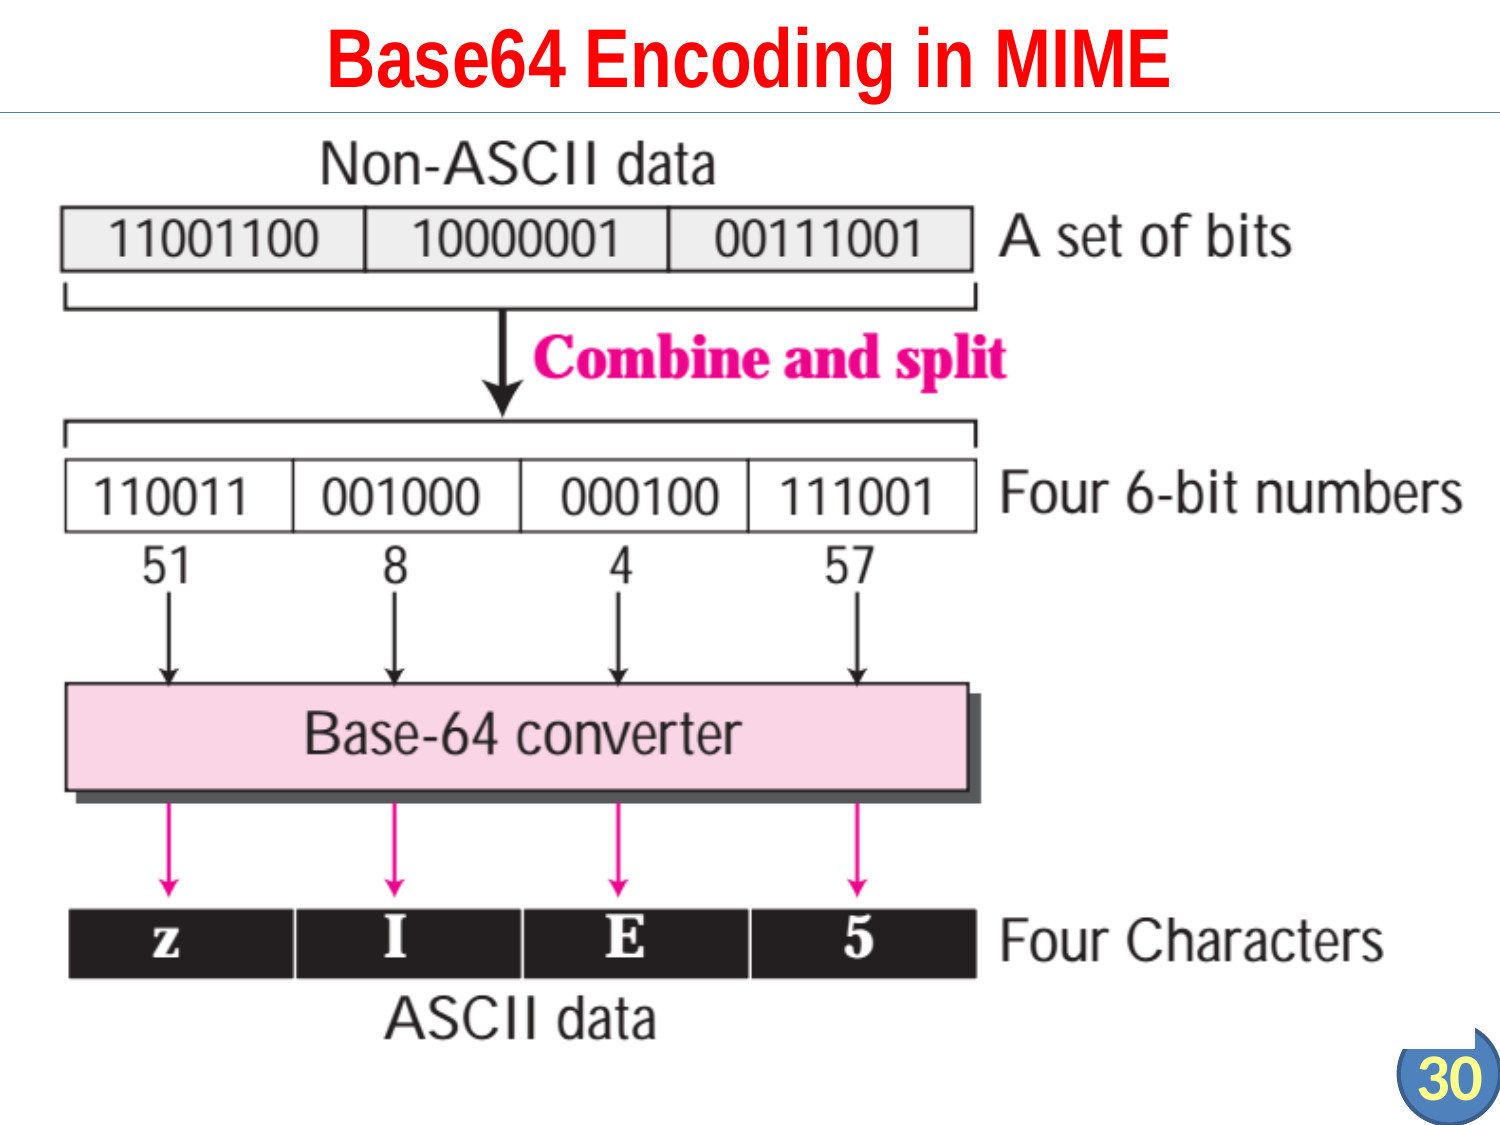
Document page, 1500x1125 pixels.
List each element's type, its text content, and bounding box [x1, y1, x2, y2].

title Base64 Encoding in MIME [0, 0, 1500, 113]
picture [49, 124, 1476, 1050]
slide_number 30 [1399, 1023, 1500, 1125]
